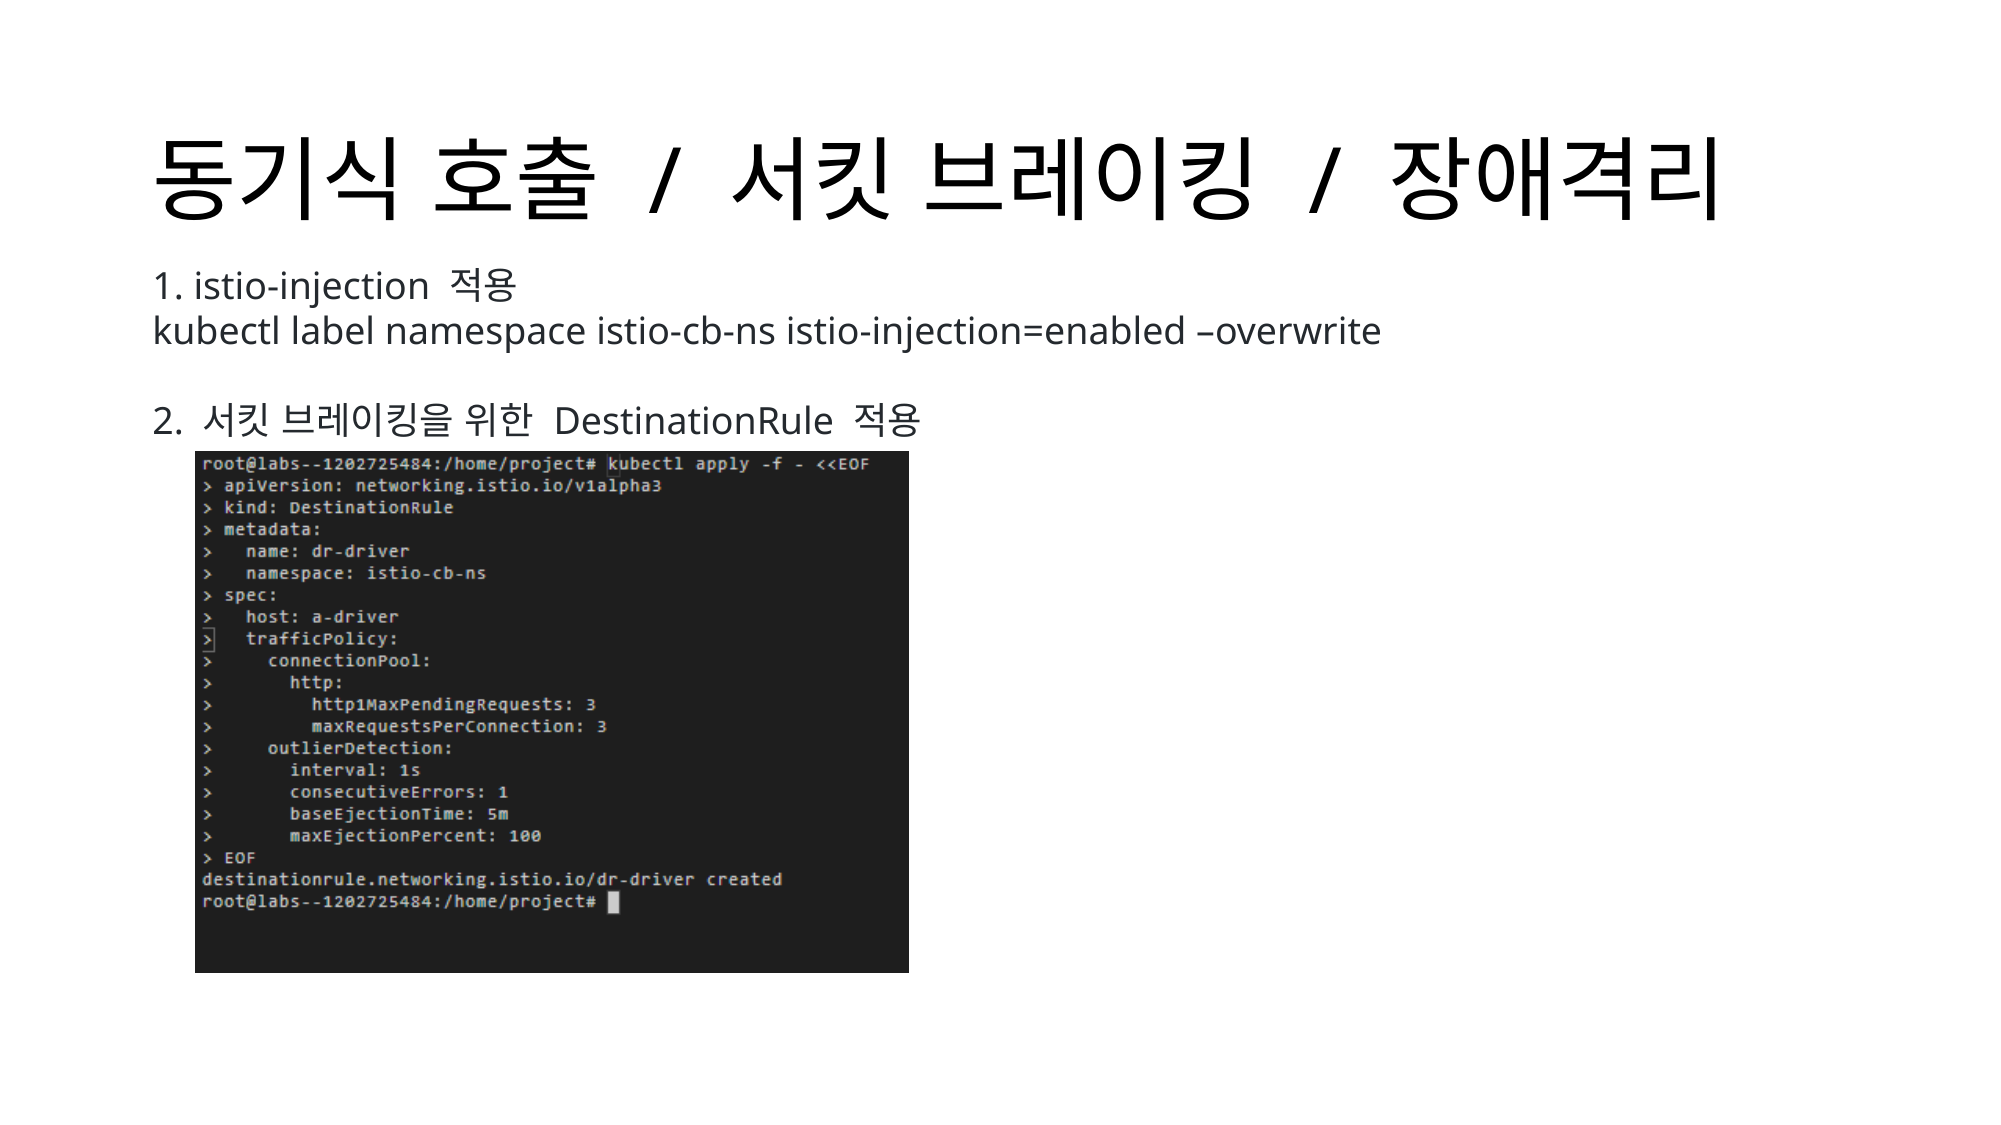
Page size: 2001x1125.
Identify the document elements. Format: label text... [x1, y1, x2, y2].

text_box 1. istio-injection 적용 kubectl label namespace istio-cb-ns istio-injection=enabled –overwrite 2. 서킷 브레이킹을 위한 DestinationRule 적용 [137, 254, 1922, 449]
picture [195, 451, 909, 974]
title 동기식 호출 / 서킷 브레이킹 / 장애격리 [137, 59, 1863, 254]
